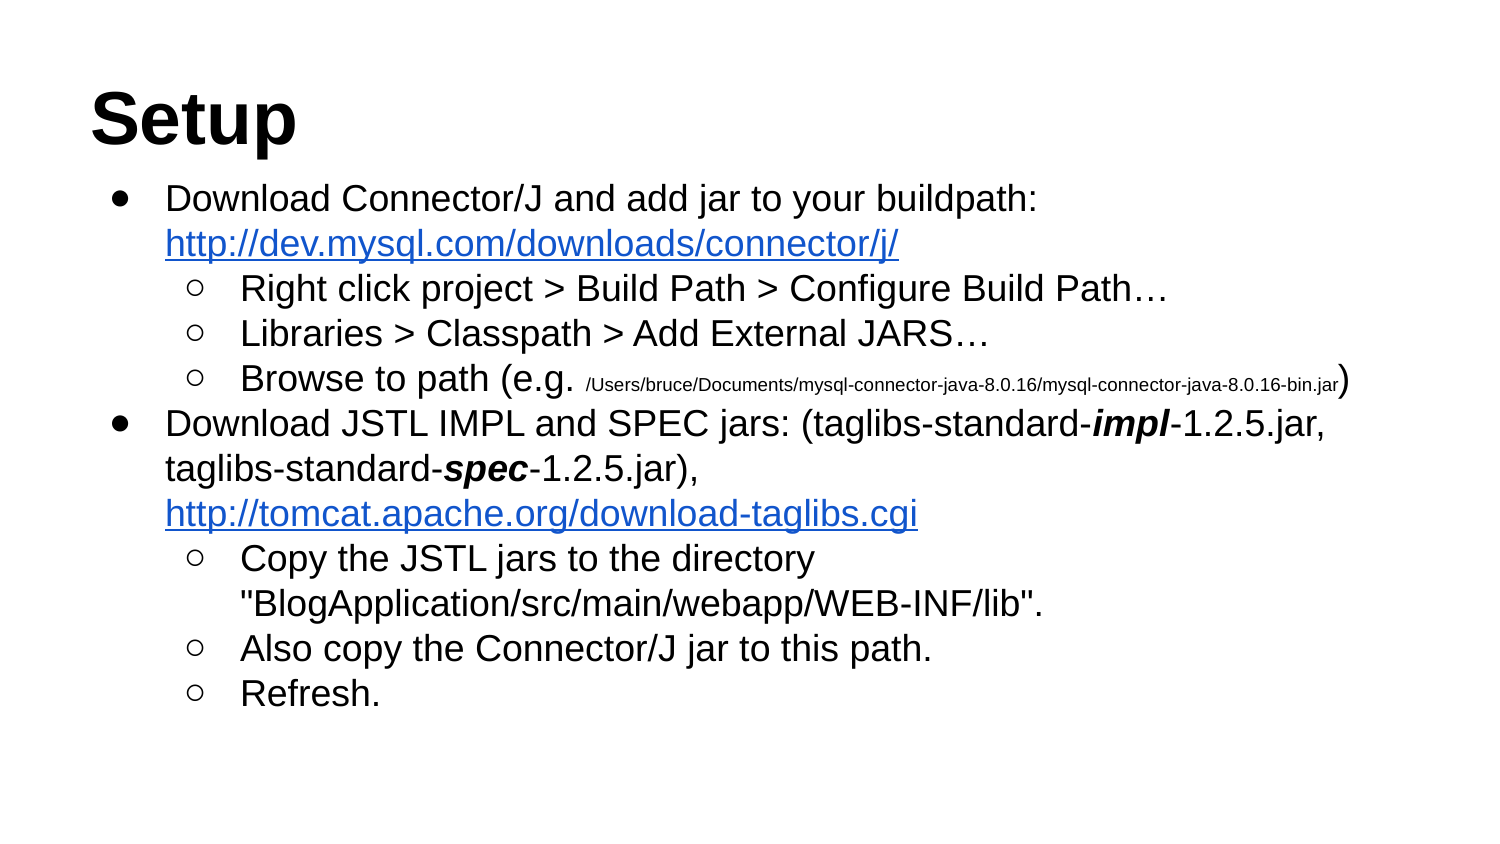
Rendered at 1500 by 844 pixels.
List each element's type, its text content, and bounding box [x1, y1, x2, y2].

title Setup [75, 33, 1425, 159]
list Download Connector/J and add jar to your buildpath: http://dev.mysql.com/downloads/connector/j/ Right click project > Build Path > Configure Build Path… Libraries > Classpath > Add External JARS… Browse to path (e.g. /Users/bruce/Documents/mysql-connector-java-8.0.16/mysql-connector-java-8.0.16-bin.jar) Download JSTL IMPL and SPEC jars: (taglibs-standard-impl-1.2.5.jar, taglibs-standard-spec-1.2.5.jar), http://tomcat.apache.org/download-taglibs.cgi Copy the JSTL jars to the directory "BlogApplication/src/main/webapp/WEB-INF/lib". Also copy the Connector/J jar to this path. Refresh. [75, 159, 1425, 771]
